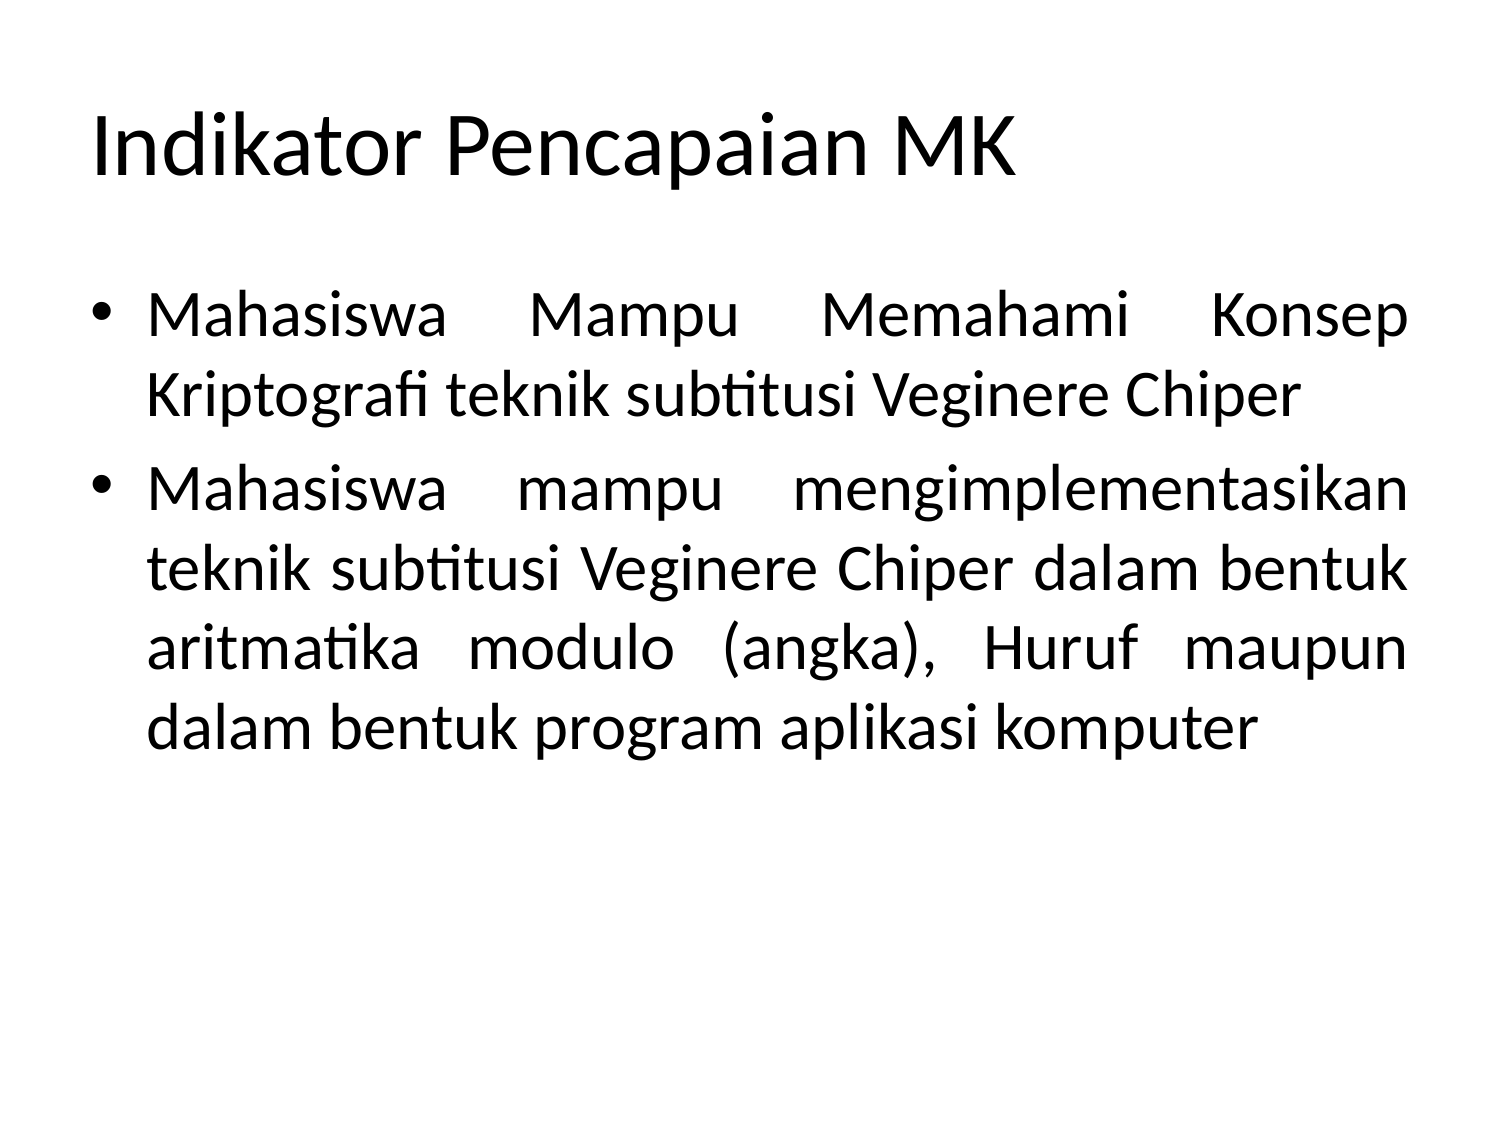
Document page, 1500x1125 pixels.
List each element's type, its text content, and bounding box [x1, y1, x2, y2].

list Mahasiswa Mampu Memahami Konsep Kriptografi teknik subtitusi Veginere Chiper Mahasiswa mampu mengimplementasikan teknik subtitusi Veginere Chiper dalam bentuk aritmatika modulo (angka), Huruf maupun dalam bentuk program aplikasi komputer [75, 262, 1425, 1005]
title Indikator Pencapaian MK [75, 45, 1425, 233]
